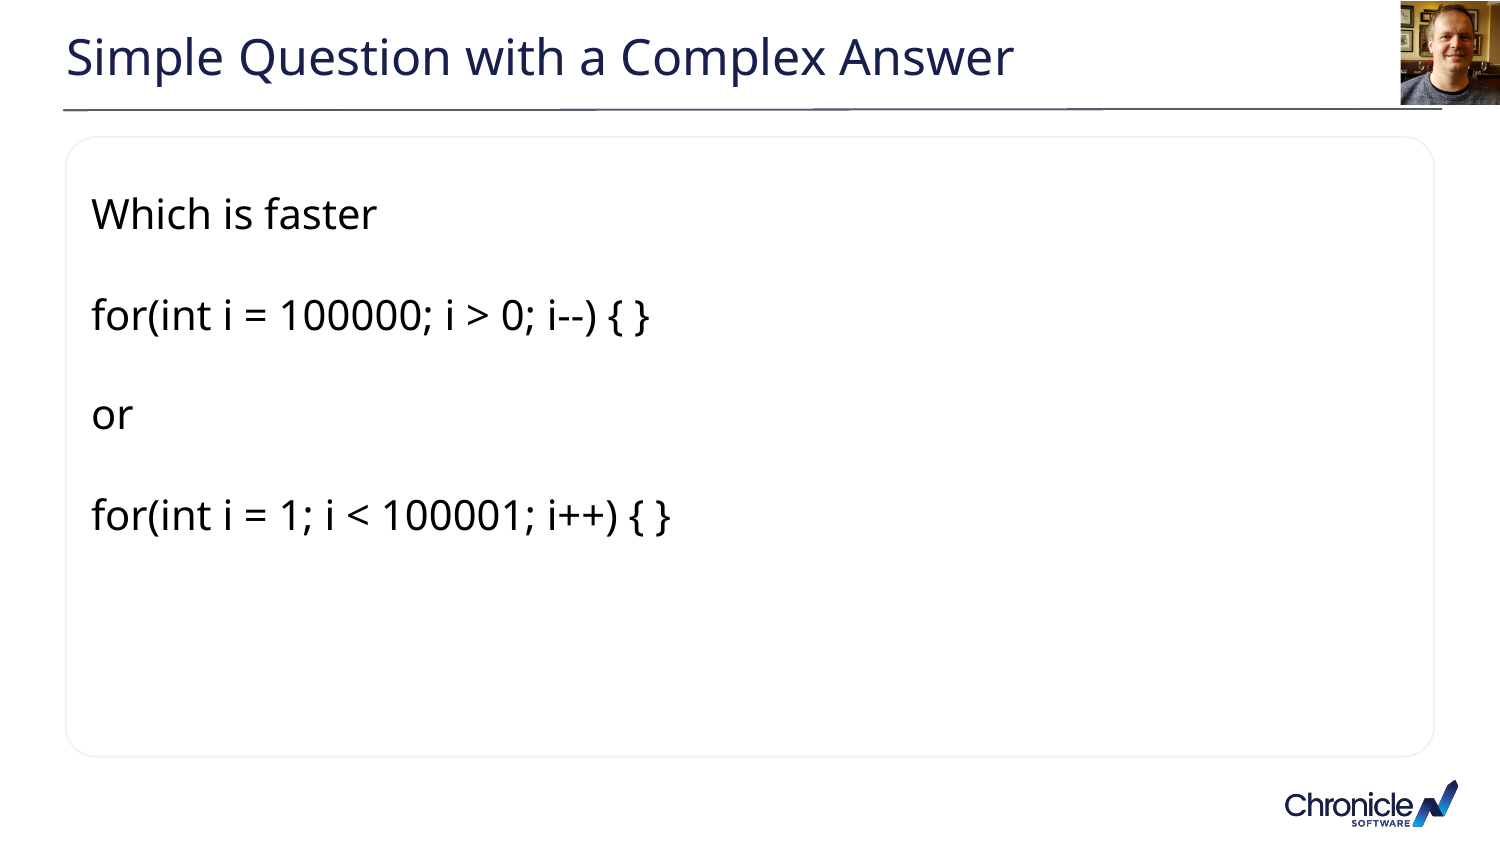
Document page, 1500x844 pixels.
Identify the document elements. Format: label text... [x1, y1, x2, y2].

text_box [65, 137, 1435, 751]
title Which is faster for(int i = 100000; i > 0; i--) { } or for(int i = 1; i < 100001; i++) { } [76, 173, 1422, 757]
picture [1400, 1, 1500, 105]
picture [1285, 779, 1459, 827]
title Simple Question with a Complex Answer [51, 10, 1395, 105]
